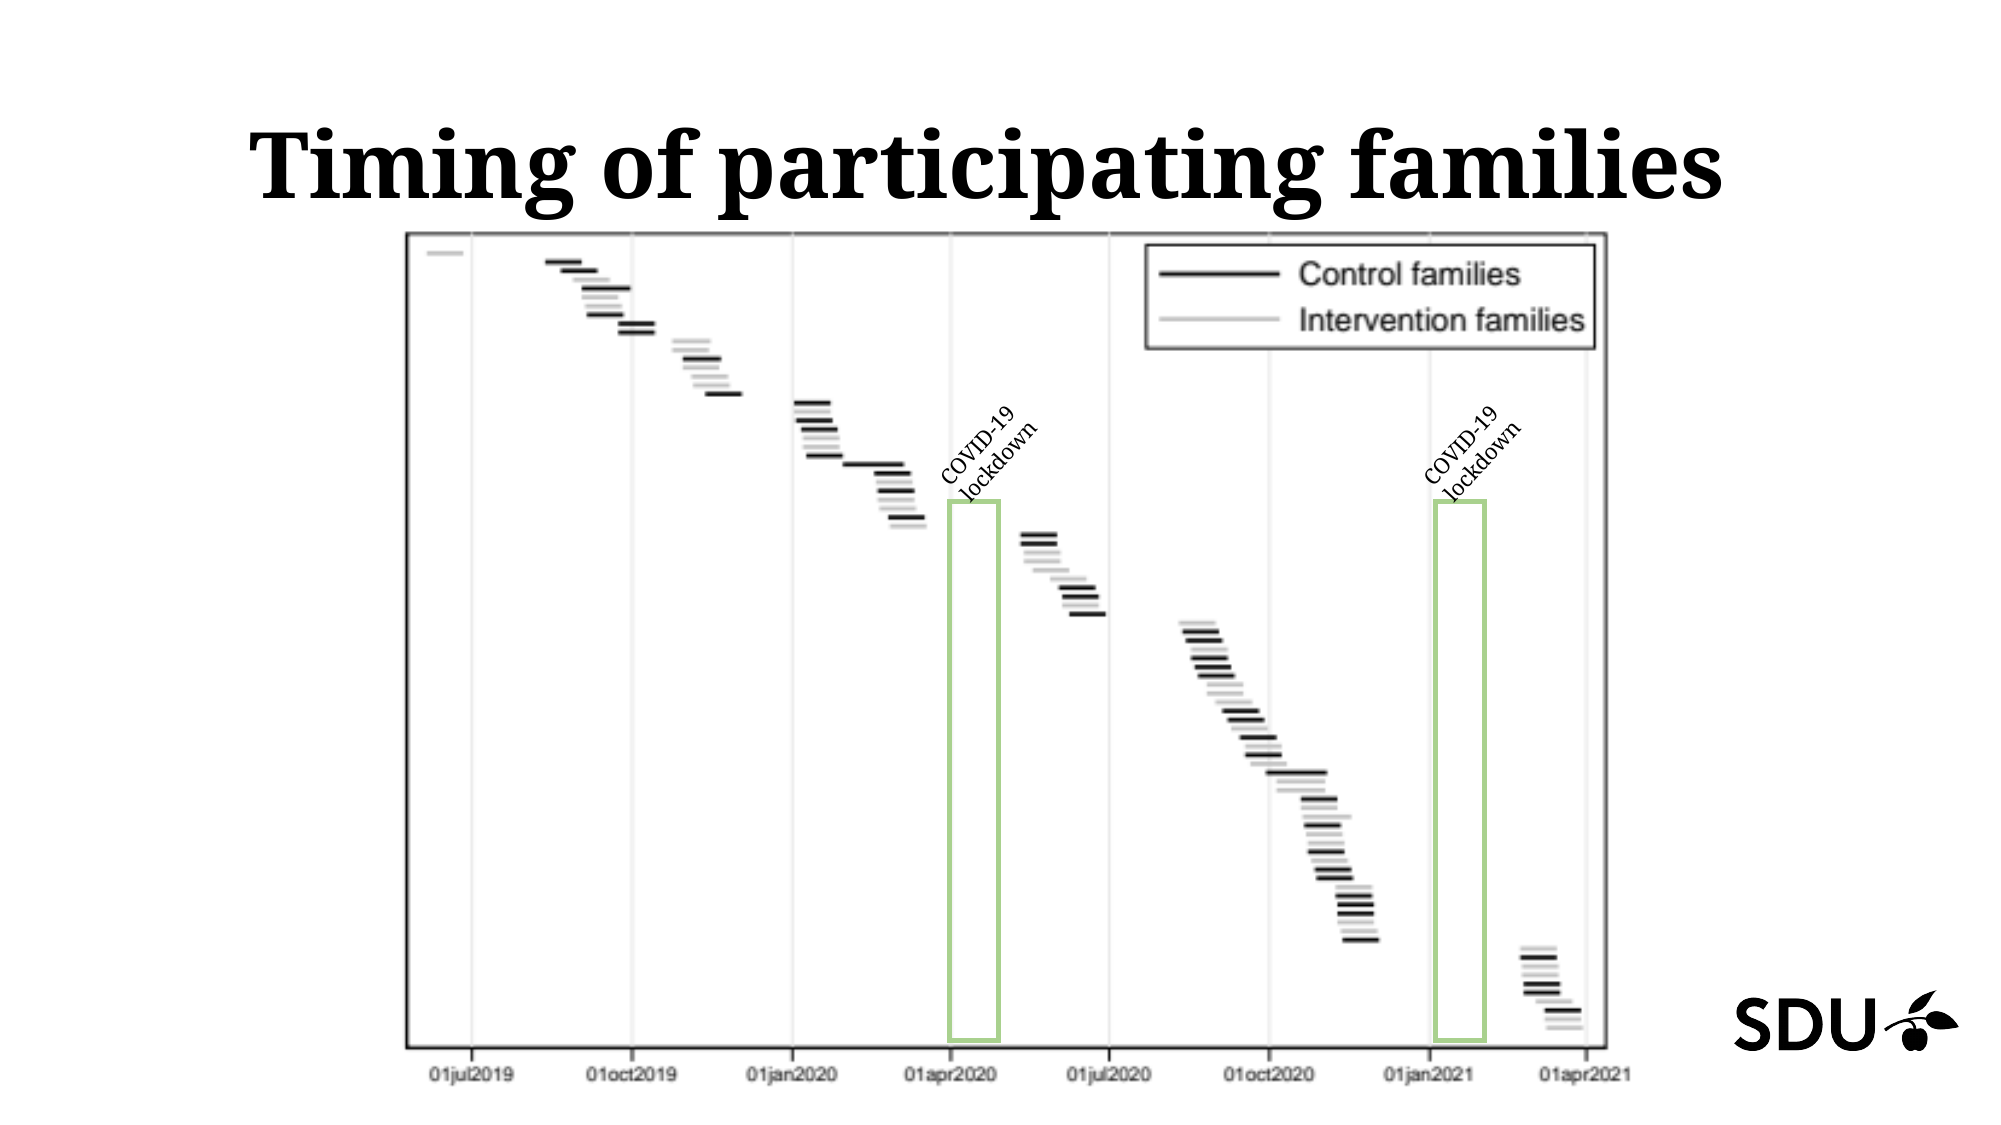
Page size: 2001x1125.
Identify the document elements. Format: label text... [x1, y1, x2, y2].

picture [364, 201, 1635, 1125]
title Timing of participating families [137, 59, 1863, 278]
picture [1734, 990, 1959, 1051]
